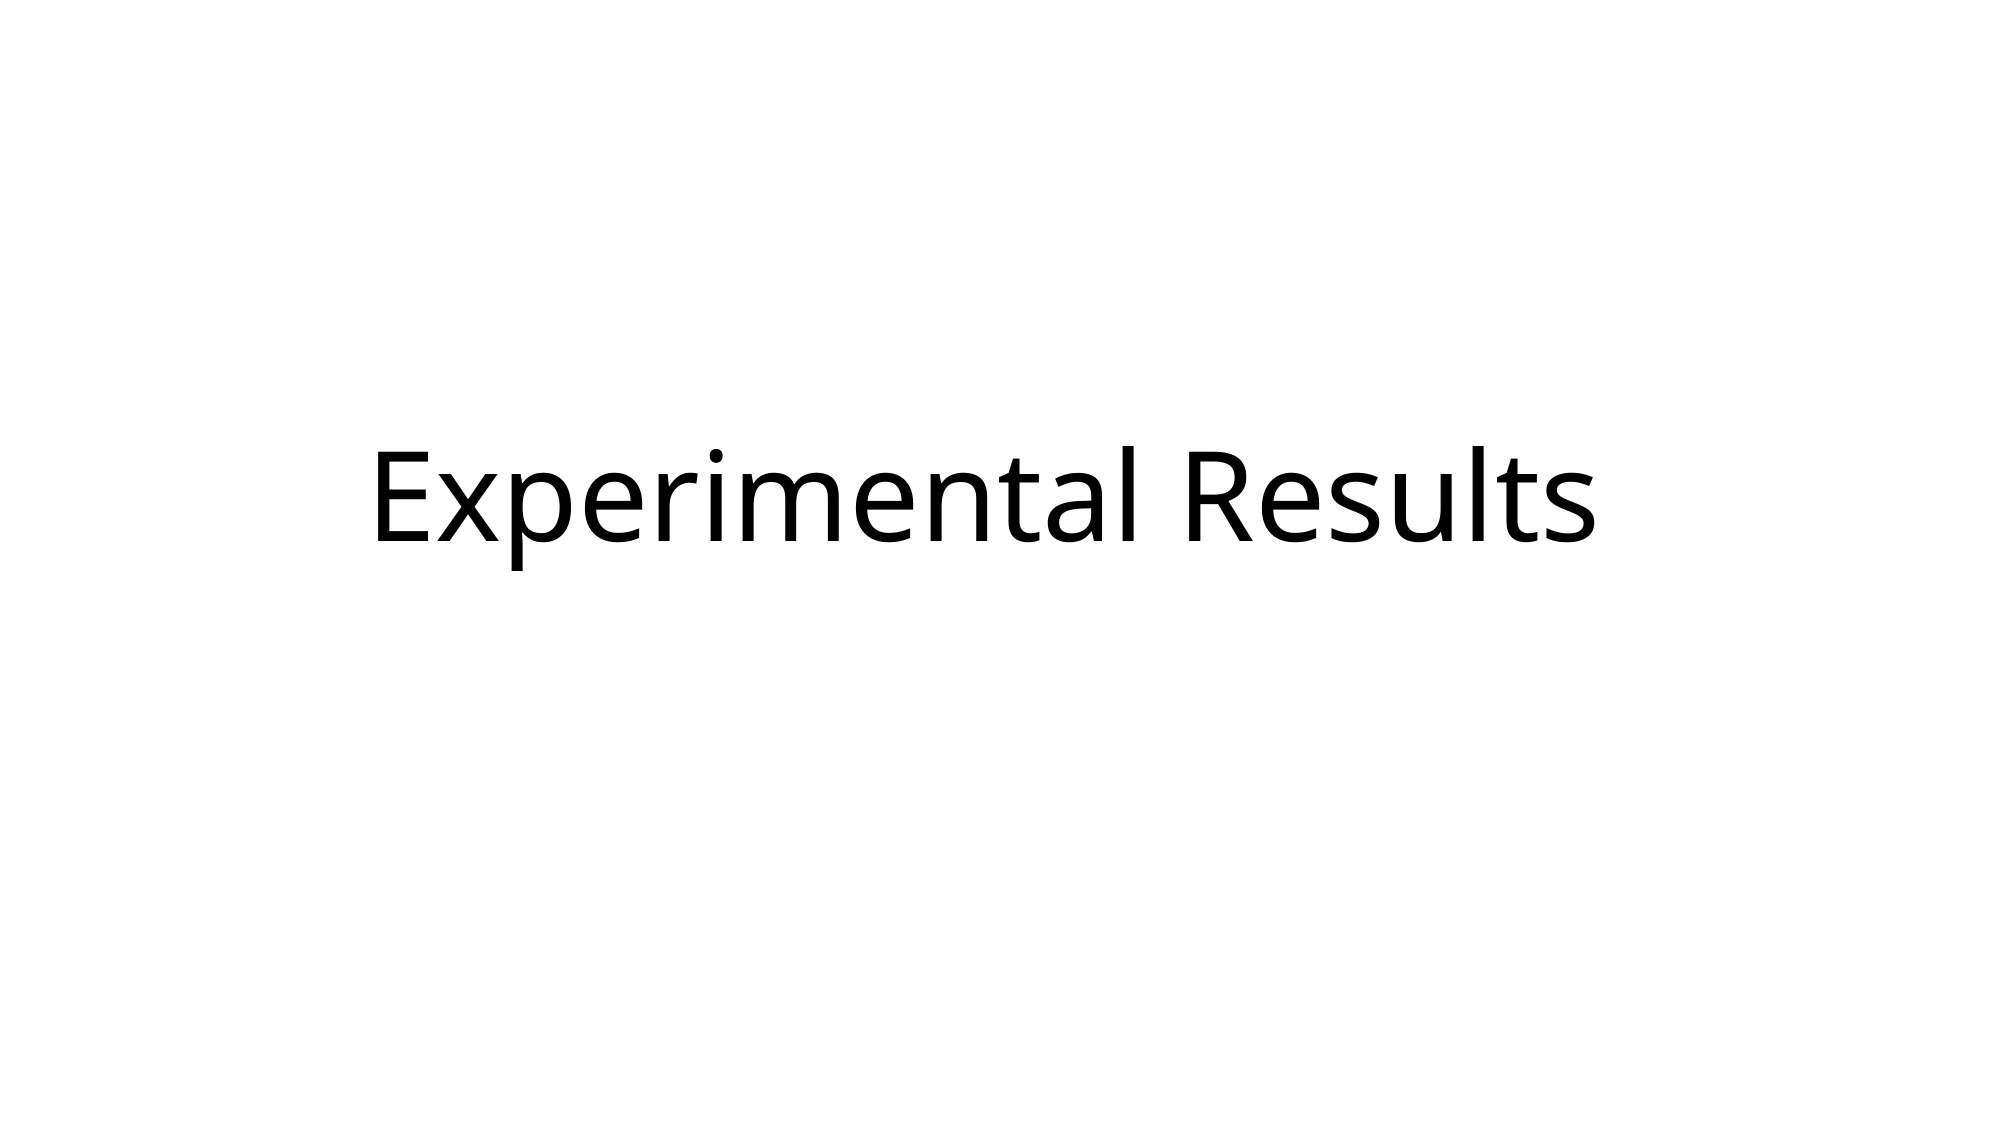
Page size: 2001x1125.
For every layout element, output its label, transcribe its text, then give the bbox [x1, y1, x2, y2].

title Experimental Results [249, 184, 1750, 576]
